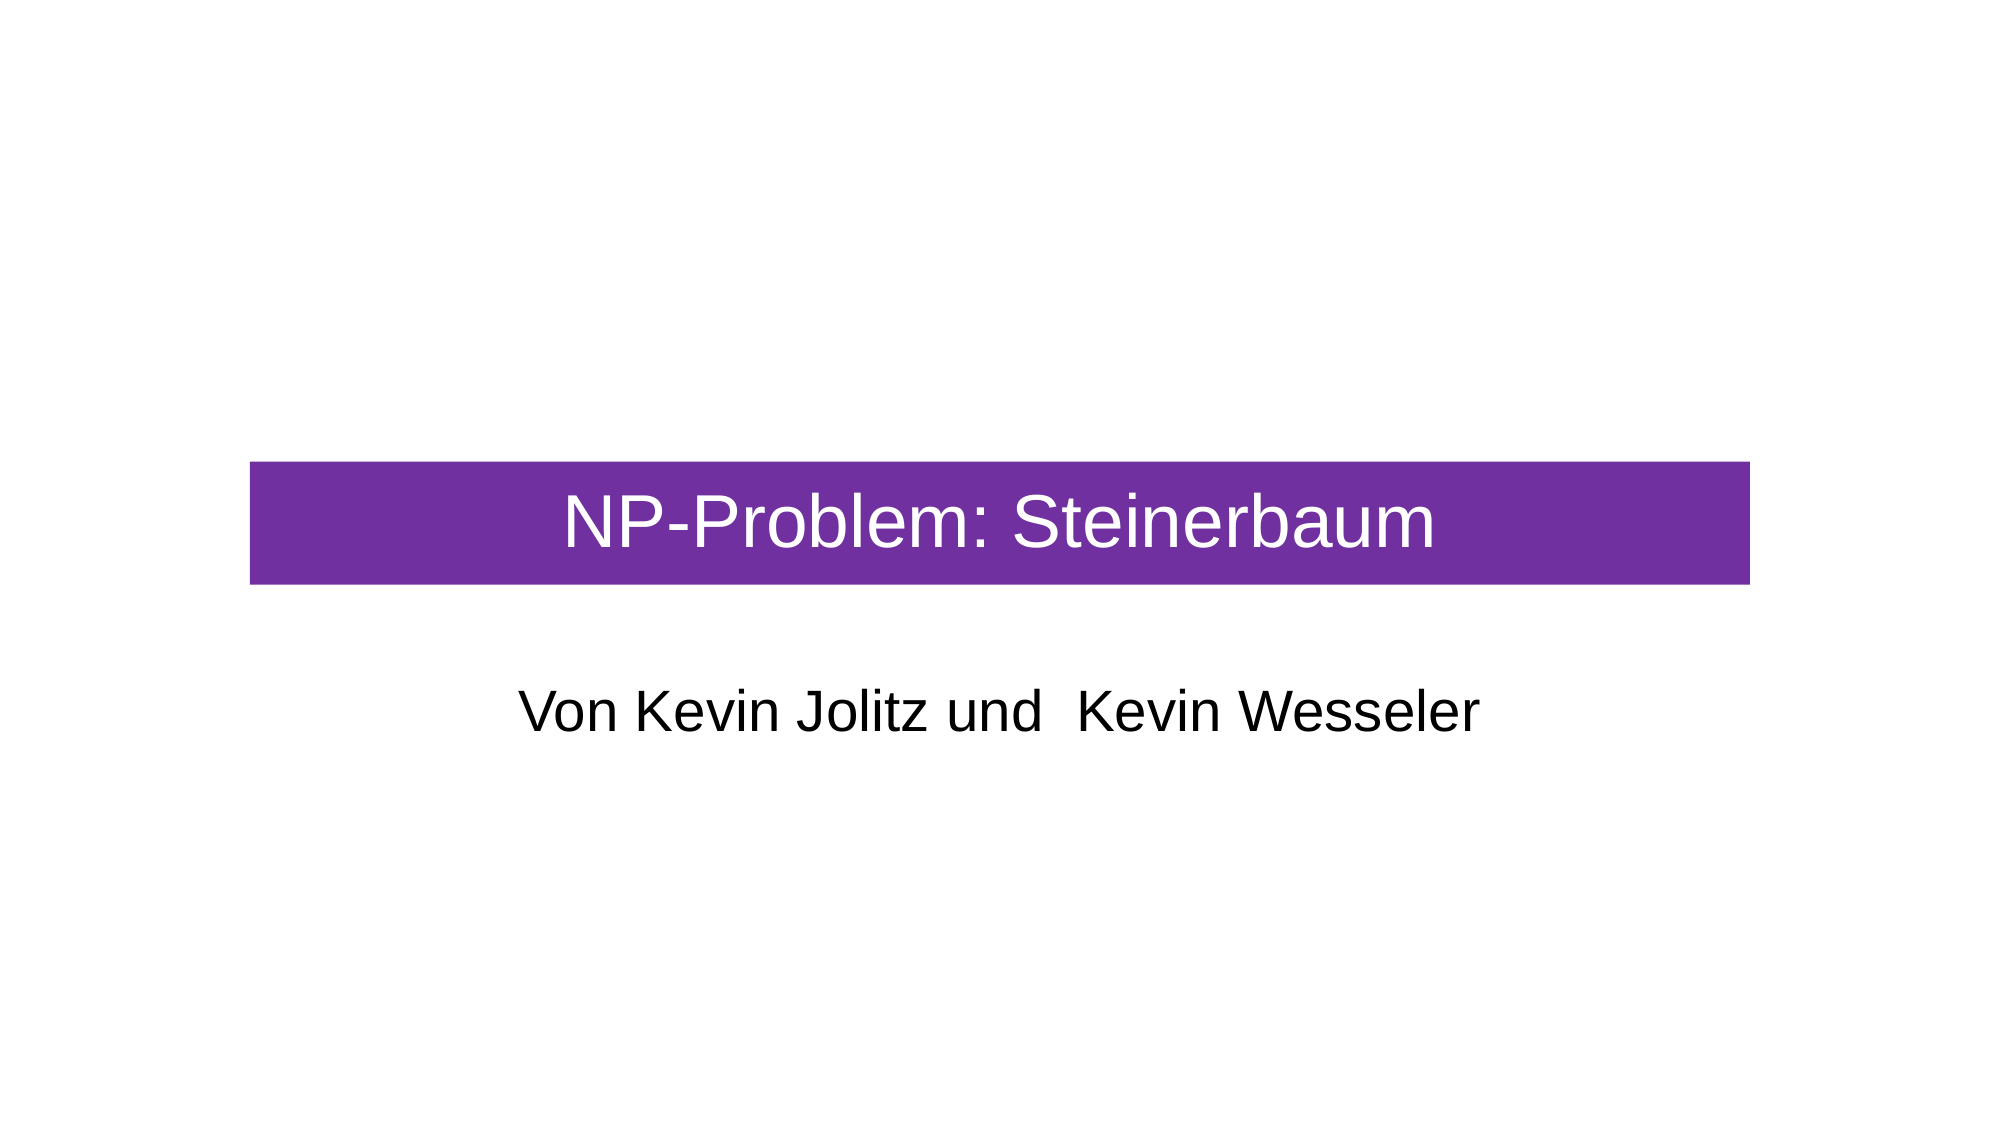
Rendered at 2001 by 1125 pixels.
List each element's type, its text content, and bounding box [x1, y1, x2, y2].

list Von Kevin Jolitz und Kevin Wesseler [249, 600, 1750, 825]
subtitle NP-Problem: Steinerbaum [249, 461, 1750, 585]
